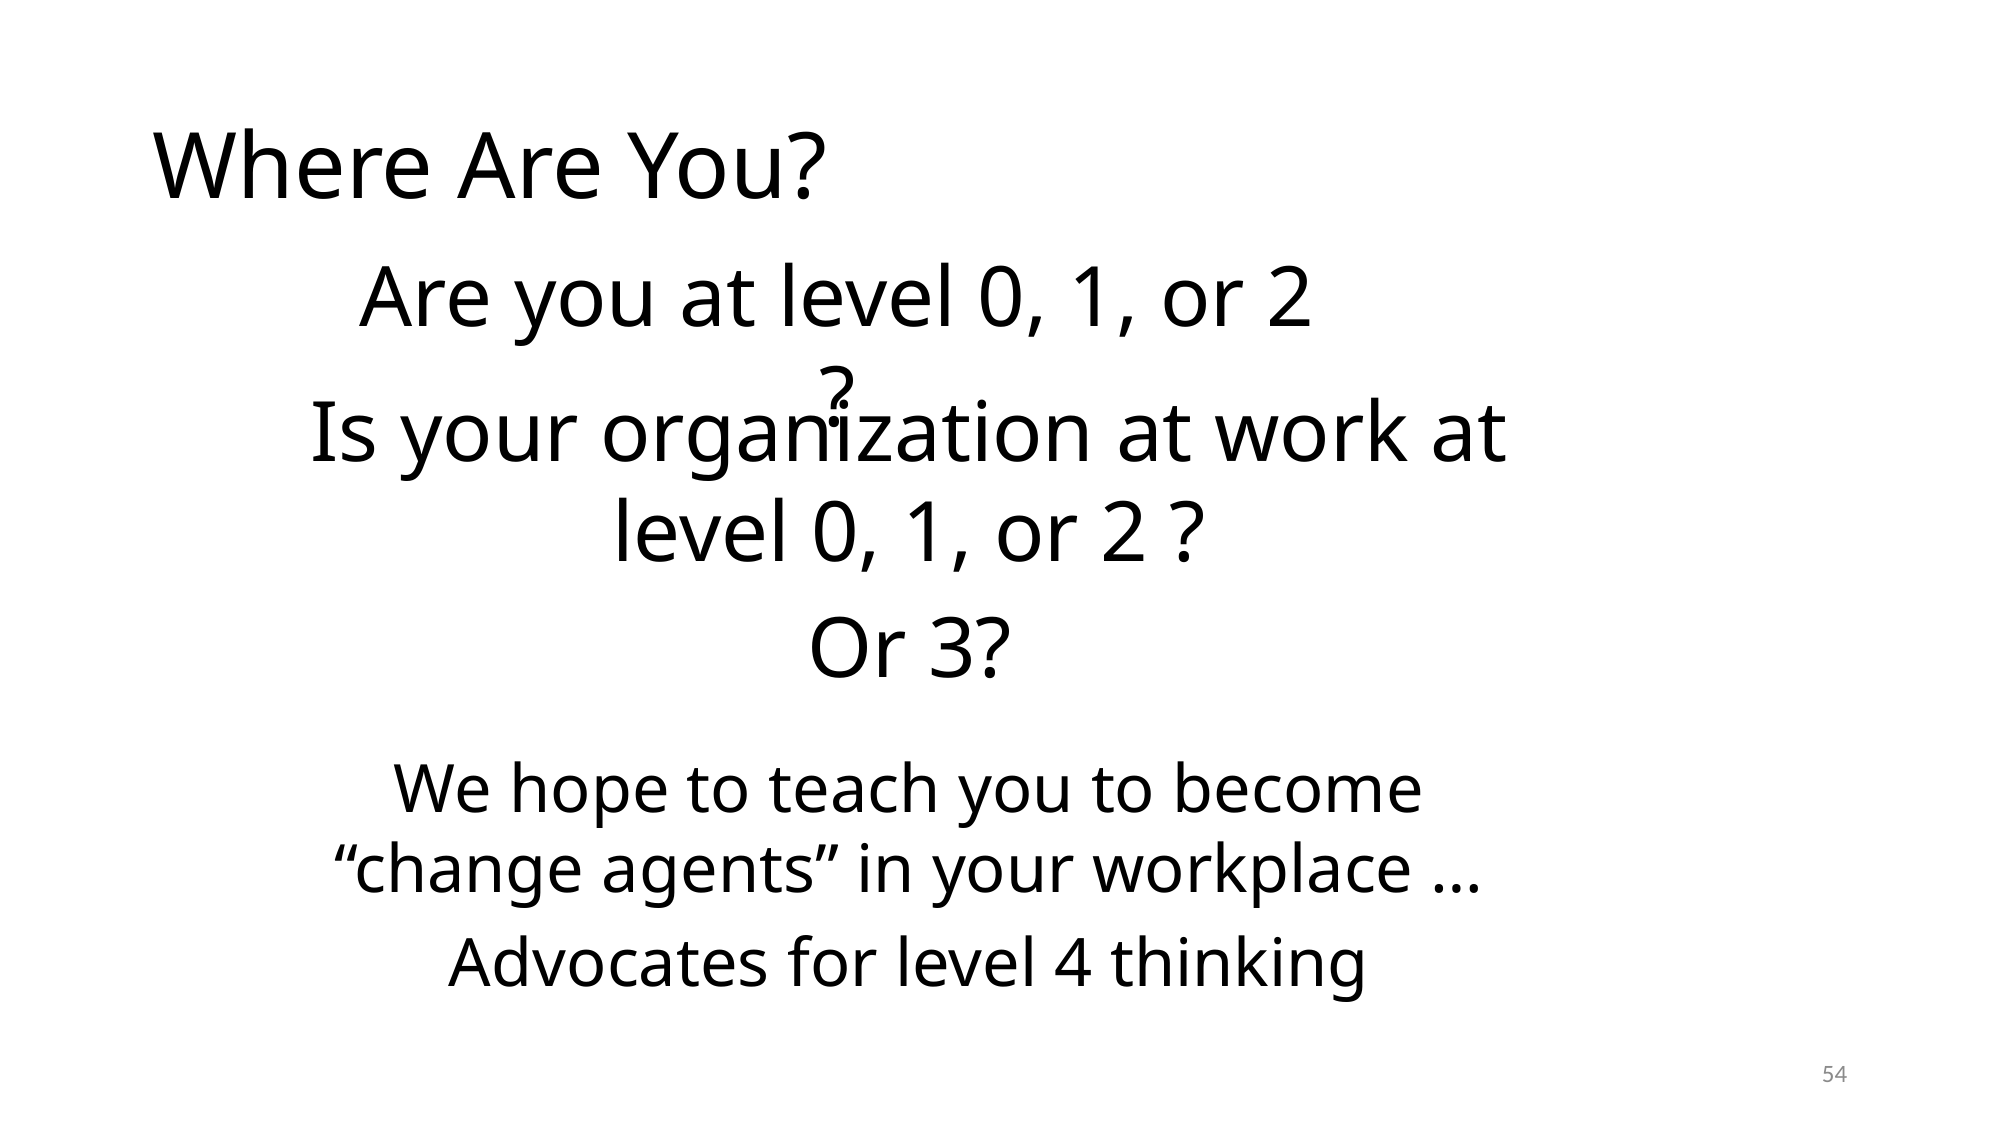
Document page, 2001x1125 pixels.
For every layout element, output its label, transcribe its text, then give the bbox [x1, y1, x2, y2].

text_box Is your organization at work at level 0, 1, or 2 ? Or 3? [285, 370, 1534, 702]
slide_number 54 [1412, 1042, 1863, 1103]
text_box Are you at level 0, 1, or 2 ? [337, 235, 1338, 370]
text_box We hope to teach you to become “change agents” in your workplace … Advocates for level 4 thinking [259, 738, 1560, 1007]
title Where Are You? [137, 59, 1863, 278]
